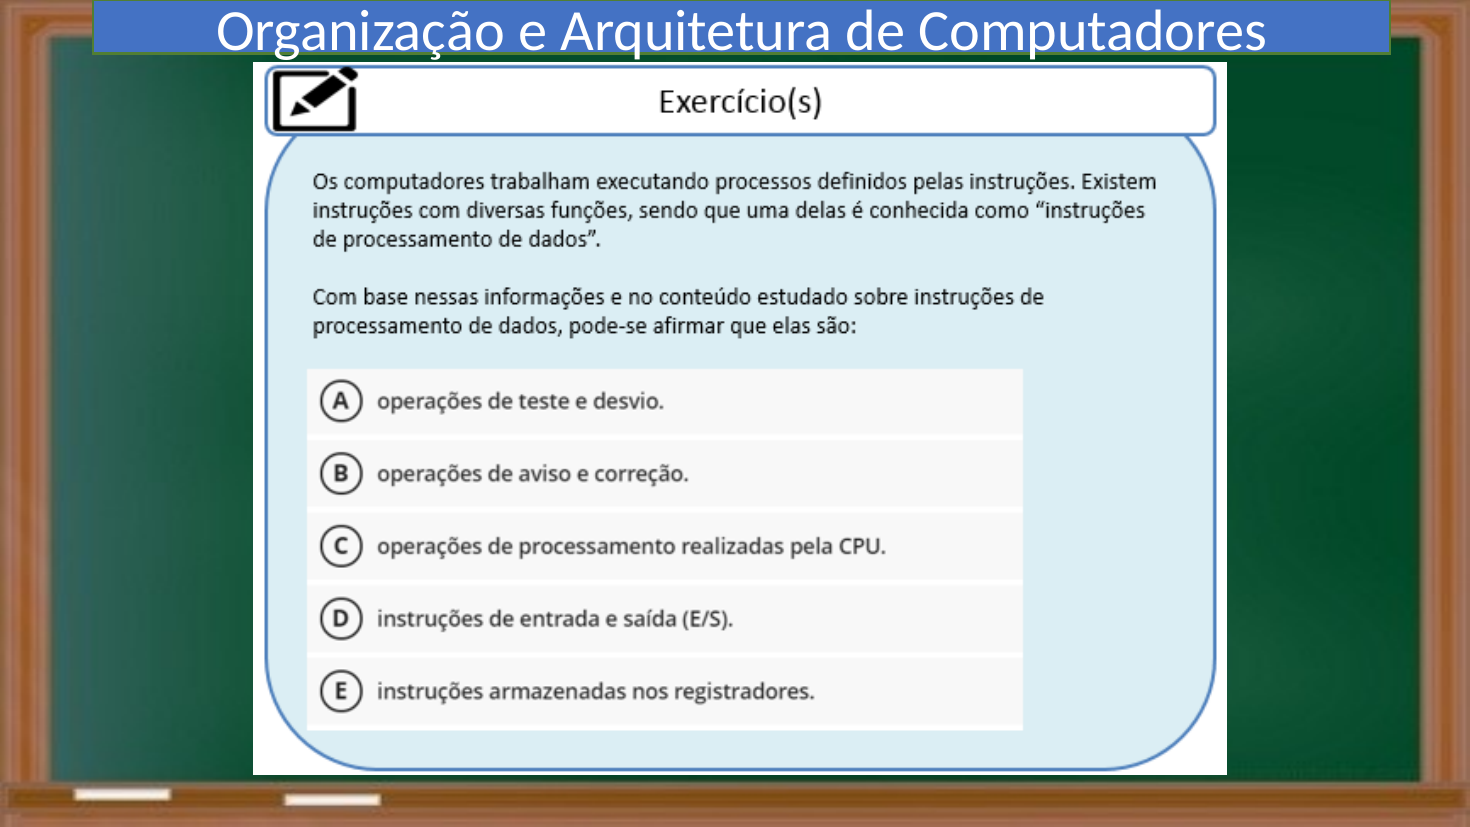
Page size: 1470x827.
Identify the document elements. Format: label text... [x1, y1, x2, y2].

picture [0, 0, 1470, 827]
text_box Organização e Arquitetura de Computadores [93, 0, 1391, 54]
